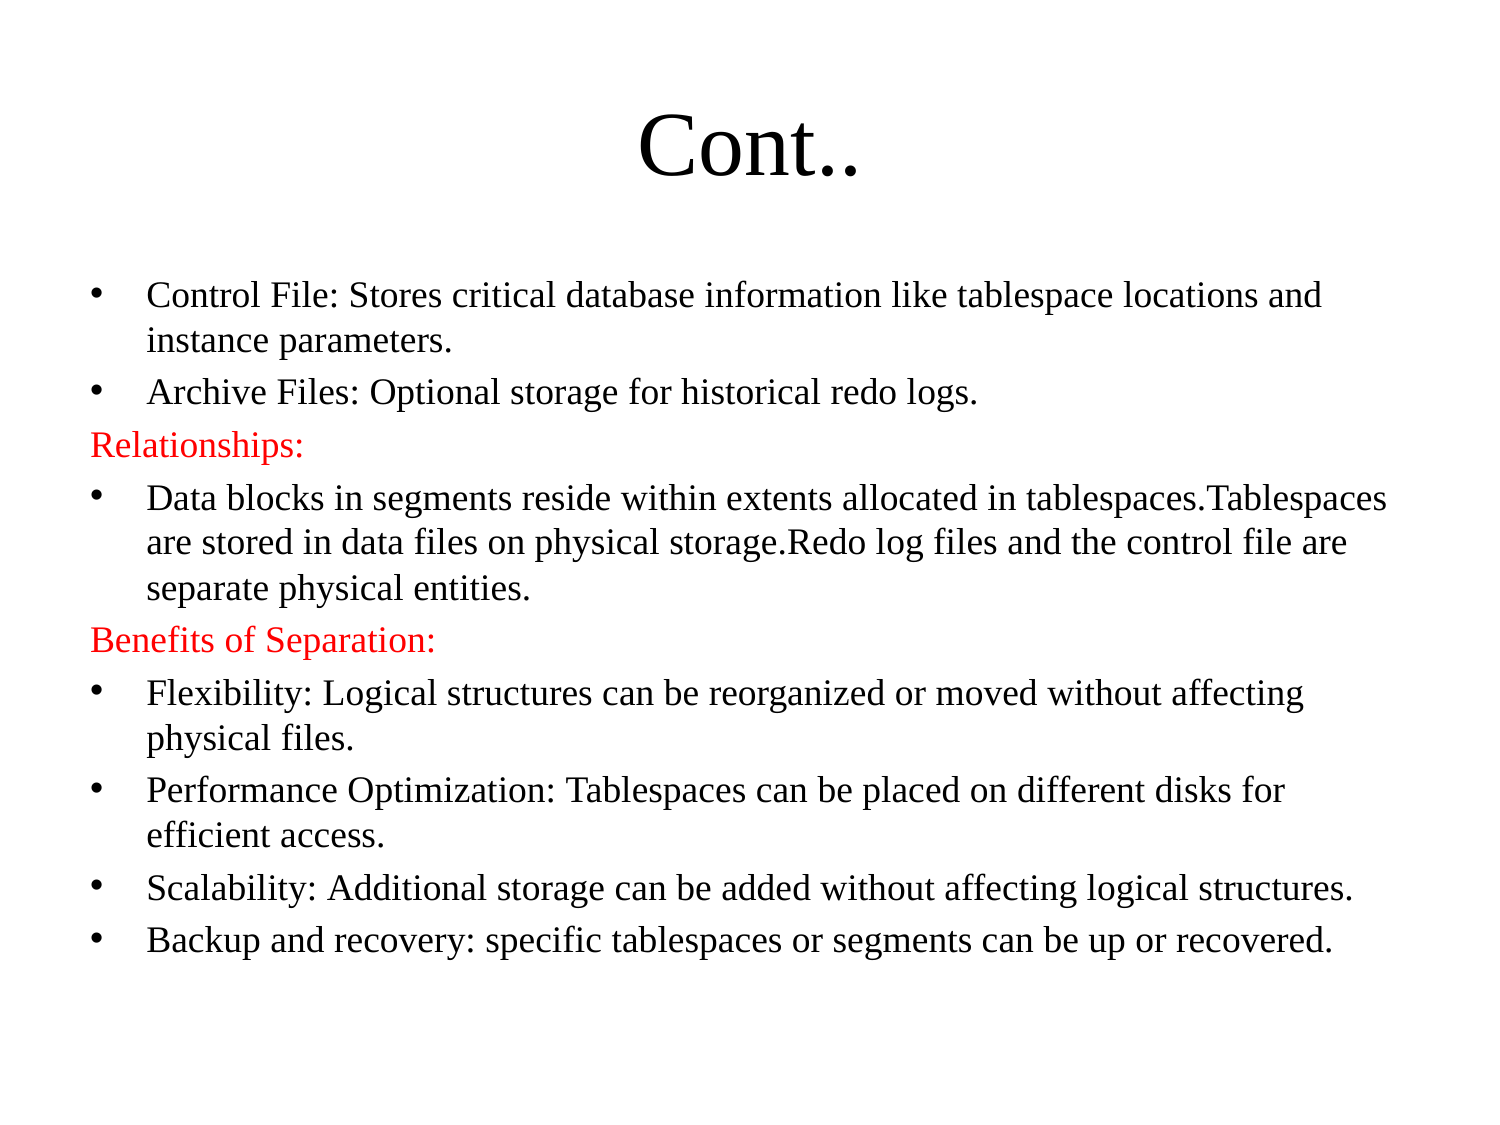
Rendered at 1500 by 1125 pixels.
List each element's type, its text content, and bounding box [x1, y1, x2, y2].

title Cont.. [75, 45, 1425, 233]
list Control File: Stores critical database information like tablespace locations and instance parameters. Archive Files: Optional storage for historical redo logs. Relationships: Data blocks in segments reside within extents allocated in tablespaces.Tablespaces are stored in data files on physical storage.Redo log files and the control file are separate physical entities. Benefits of Separation: Flexibility: Logical structures can be reorganized or moved without affecting physical files. Performance Optimization: Tablespaces can be placed on different disks for efficient access. Scalability: Additional storage can be added without affecting logical structures. Backup and recovery: specific tablespaces or segments can be up or recovered. [75, 262, 1425, 1005]
